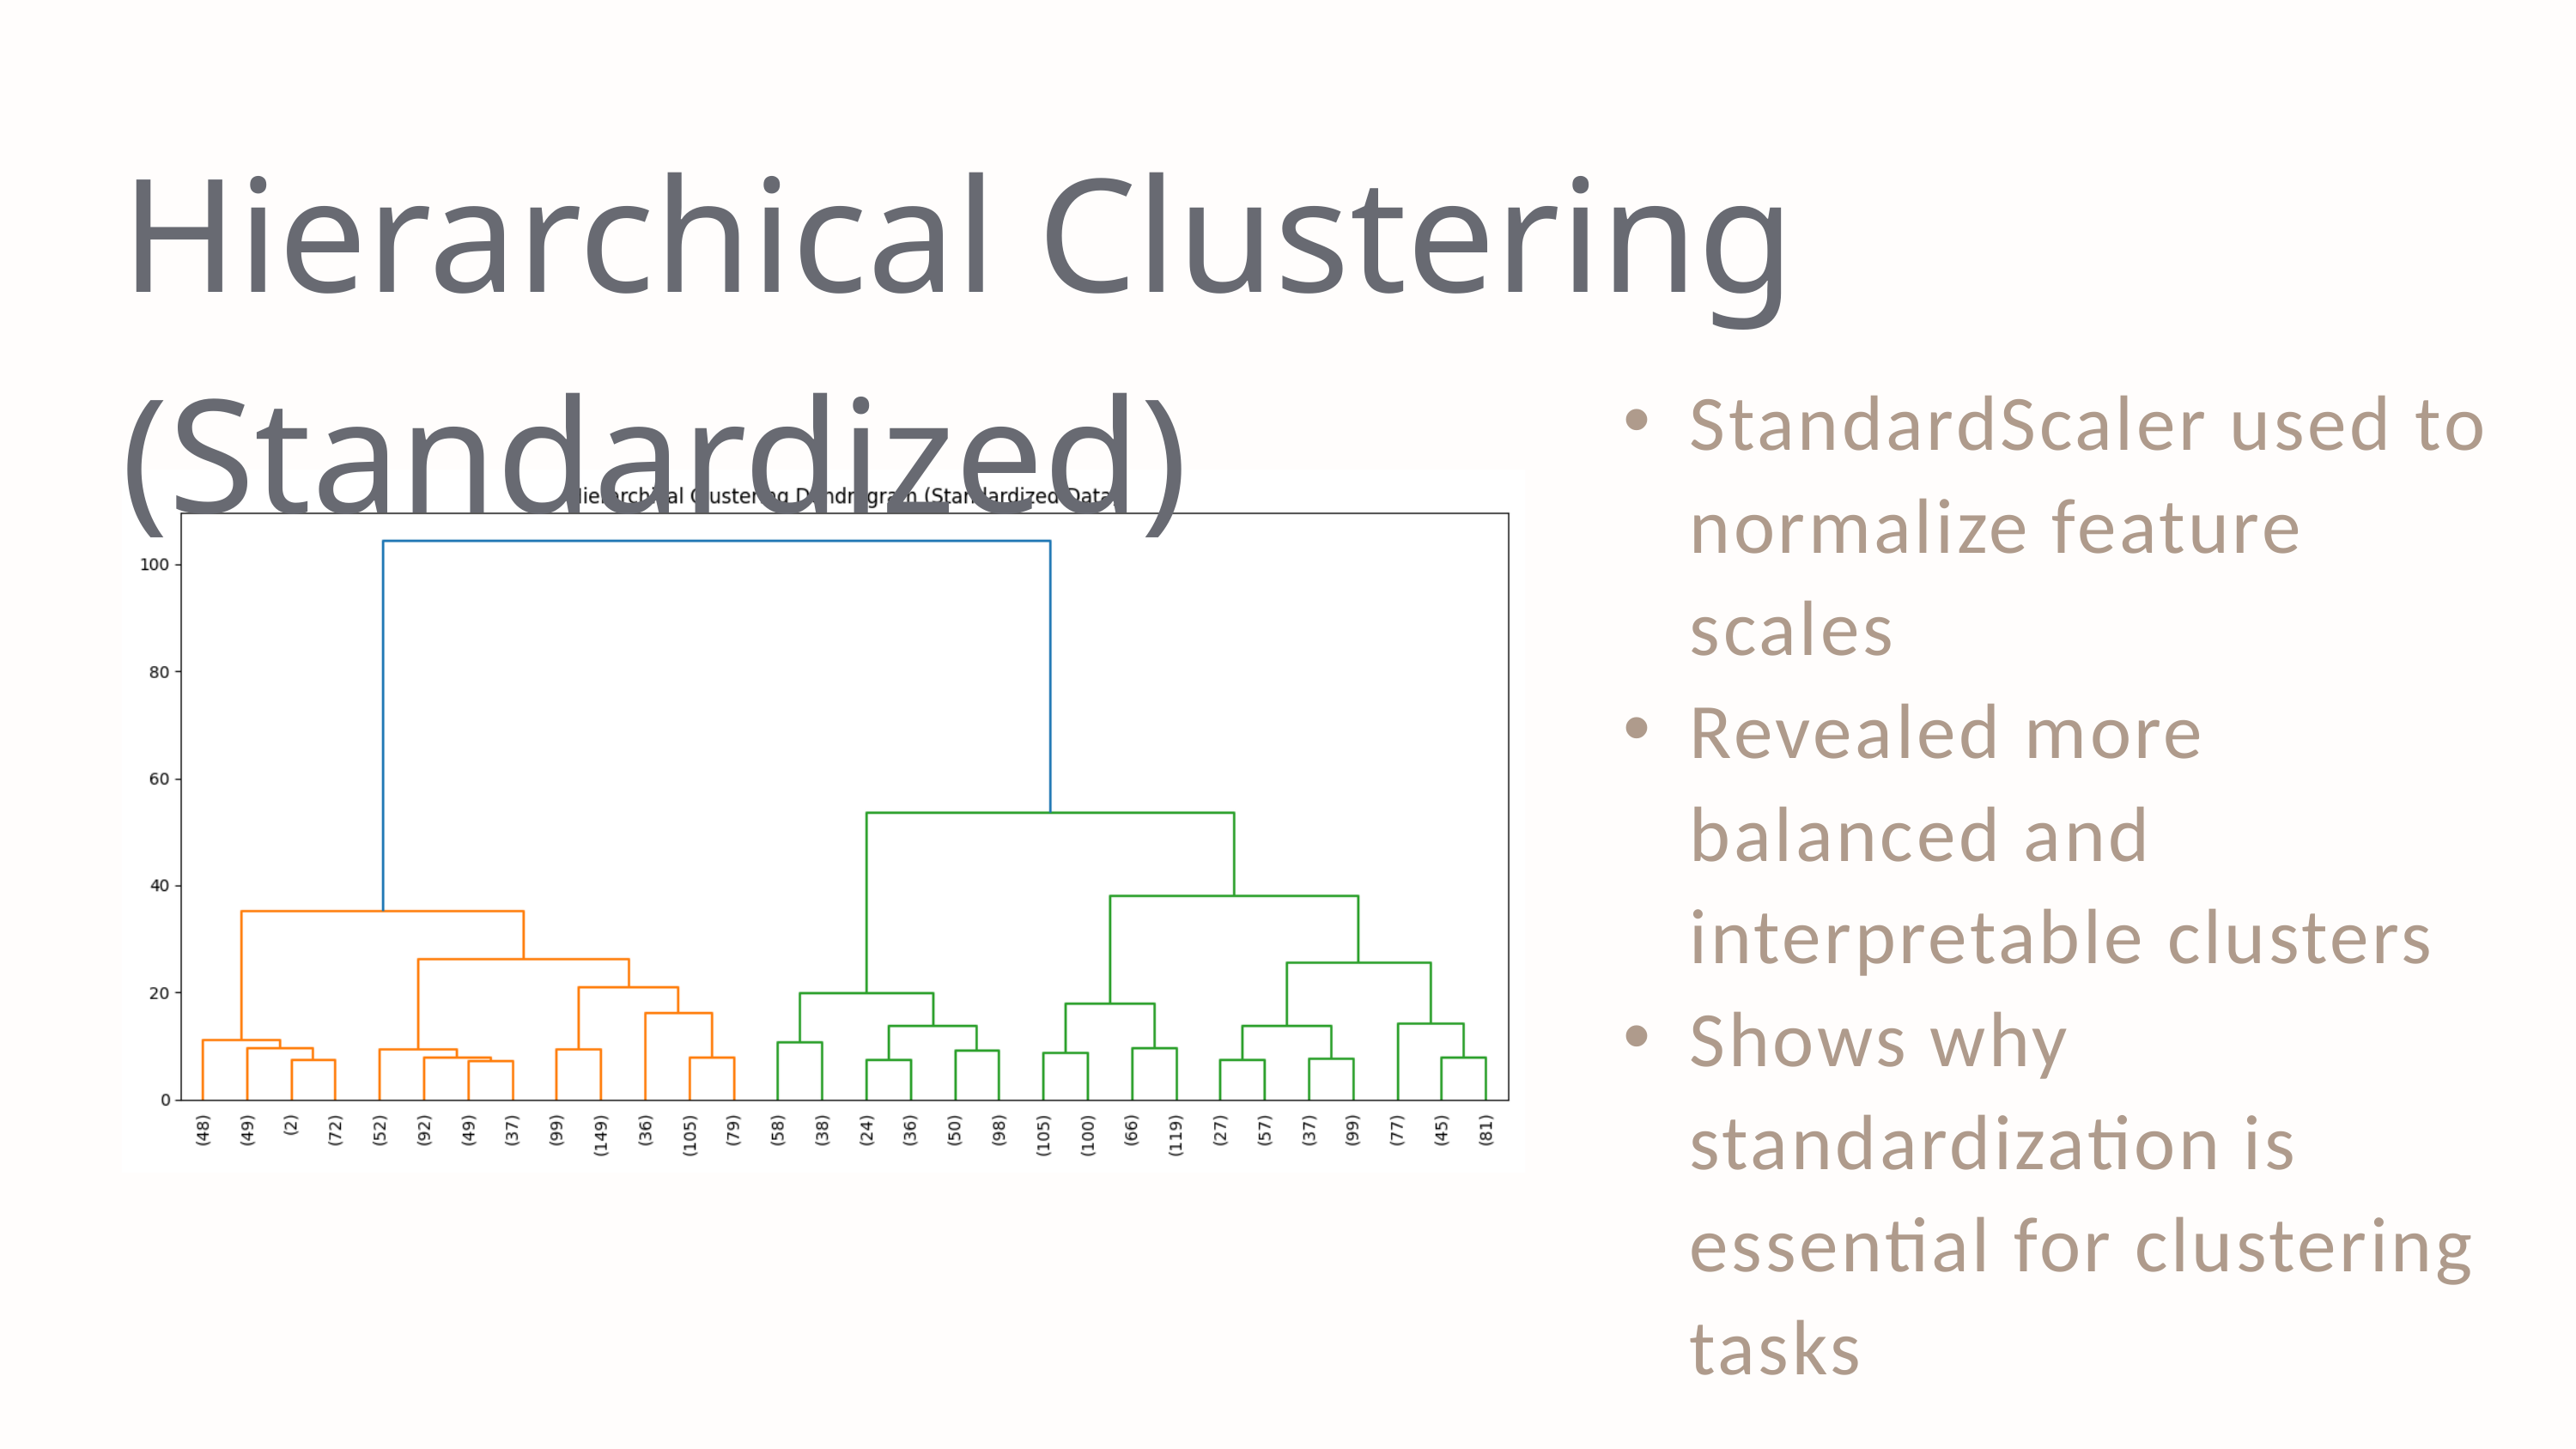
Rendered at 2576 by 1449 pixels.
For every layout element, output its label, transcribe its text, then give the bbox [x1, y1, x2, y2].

text_box StandardScaler used to normalize feature scales Revealed more balanced and interpretable clusters Shows why standardization is essential for clustering tasks [1556, 363, 2504, 1449]
text_box [121, 545, 1526, 1173]
text_box Hierarchical Clustering (Standardized) [121, 103, 2504, 545]
